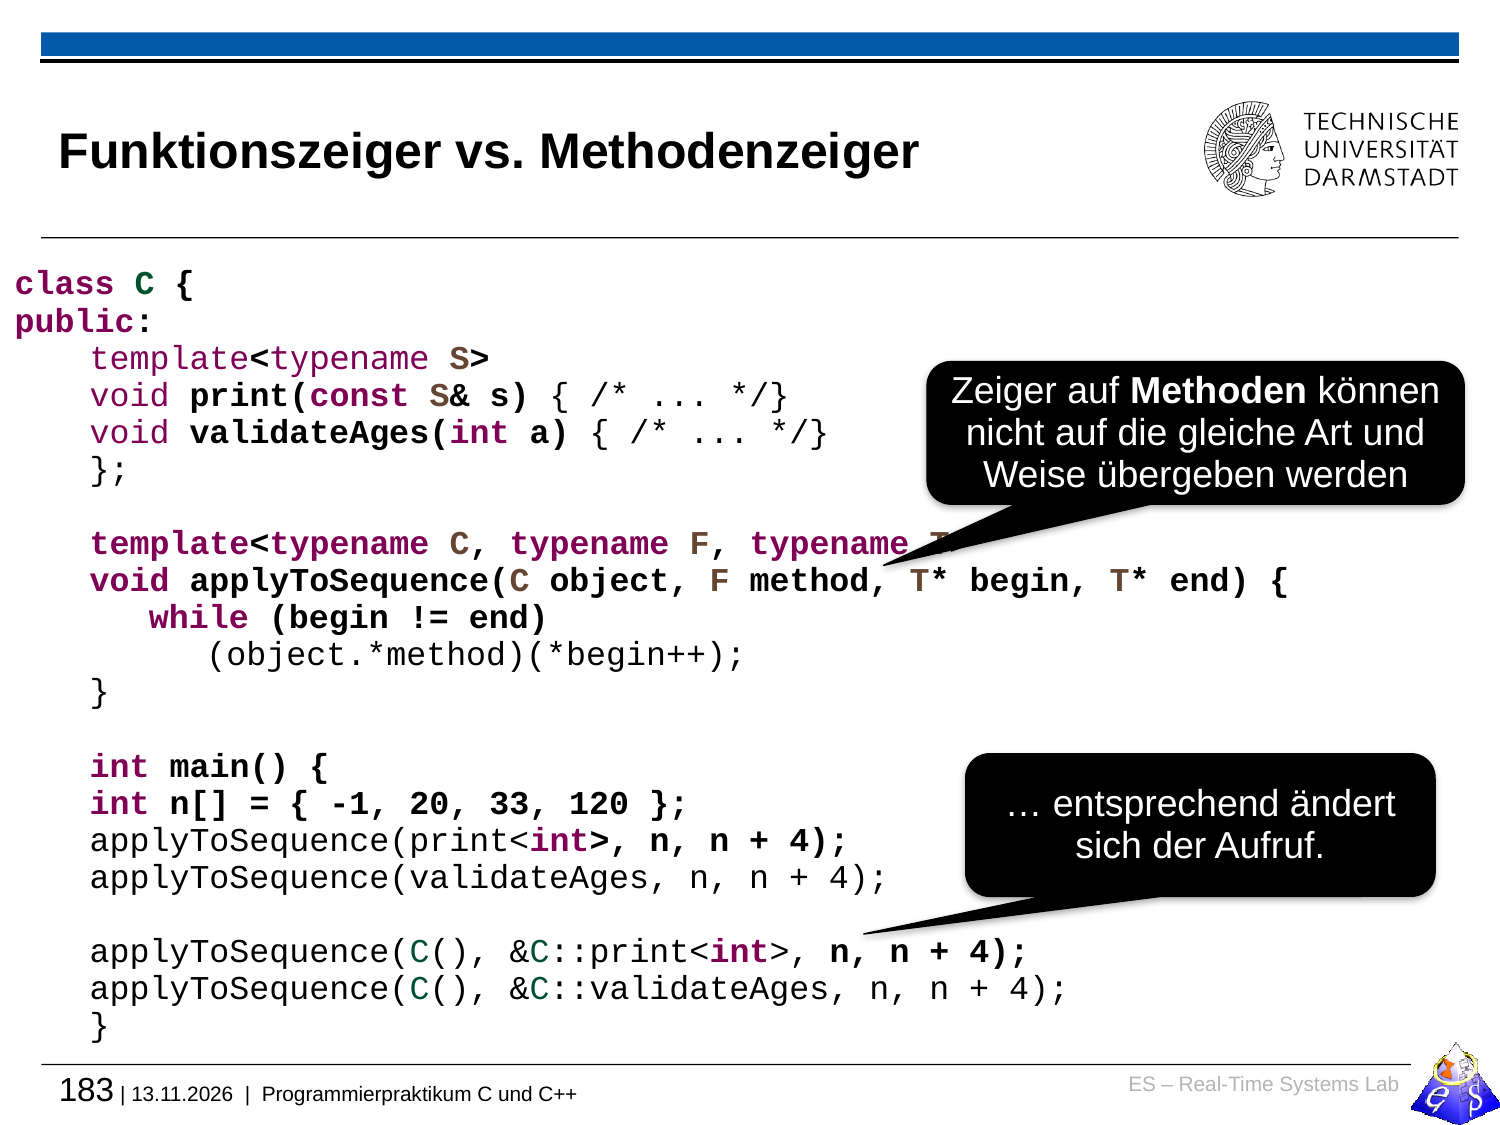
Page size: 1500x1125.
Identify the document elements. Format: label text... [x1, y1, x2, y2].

title Funktionszeiger vs. Methodenzeiger [58, 80, 1187, 218]
picture [1411, 1041, 1500, 1125]
text_box … entsprechend ändert sich der Aufruf. [863, 753, 1436, 935]
text_box class C { public: template<typename S> void print(const S& s) { /* ... */} void validateAges(int a) { /* ... */} }; template<typename C, typename F, typename T> void applyToSequence(C object, F method, T* begin, T* end) { while (begin != end) (object.*method)(*begin++); } int main() { int n[] = { -1, 20, 33, 120 }; applyToSequence(print<int>, n, n + 4); applyToSequence(validateAges, n, n + 4); applyToSequence(C(), &C::print<int>, n, n + 4); applyToSequence(C(), &C::validateAges, n, n + 4); } [0, 258, 1305, 1125]
text_box Zeiger auf Methoden können nicht auf die gleiche Art und Weise übergeben werden [882, 360, 1465, 567]
picture [1187, 84, 1483, 214]
